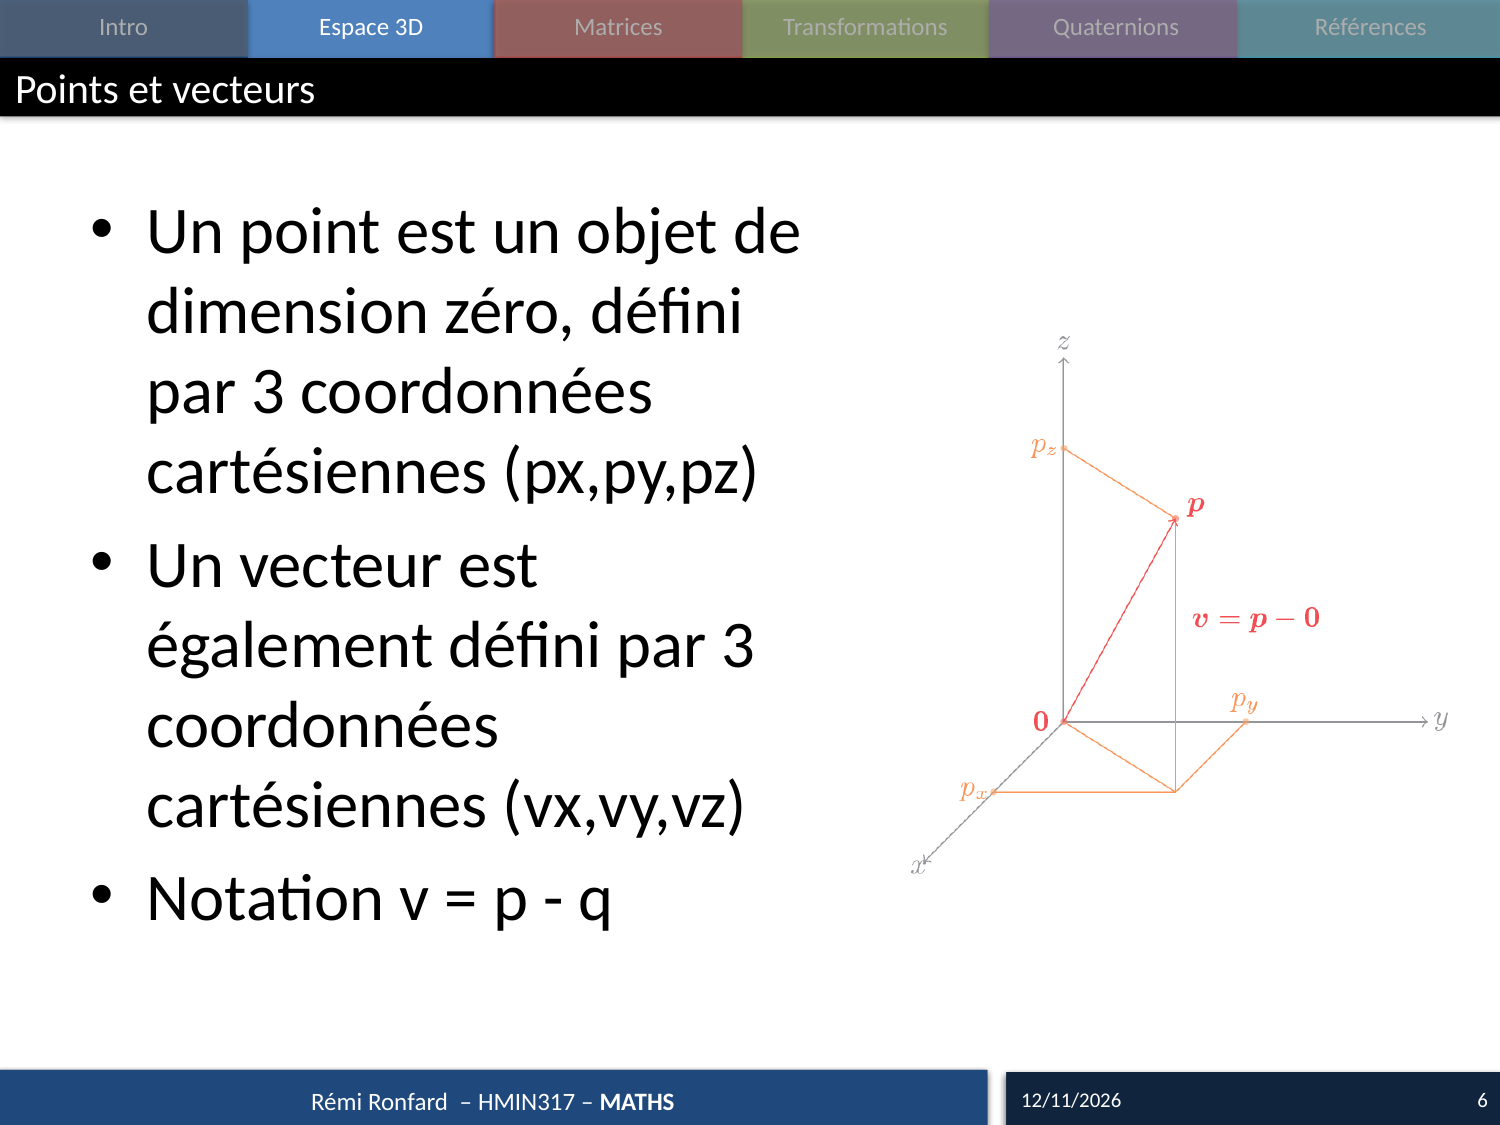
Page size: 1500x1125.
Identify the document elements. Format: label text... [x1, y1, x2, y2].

list Un point est un objet de dimension zéro, défini par 3 coordonnées cartésiennes (px,py,pz) Un vecteur est également défini par 3 coordonnées cartésiennes (vx,vy,vz) Notation v = p - q [75, 179, 821, 1005]
footer Rémi Ronfard – HMIN317 – MATHS [0, 1072, 988, 1125]
picture [909, 322, 1456, 883]
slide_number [1006, 1070, 1153, 1125]
slide_number 6 [1153, 1071, 1500, 1125]
title Points et vecteurs [0, 58, 1500, 117]
